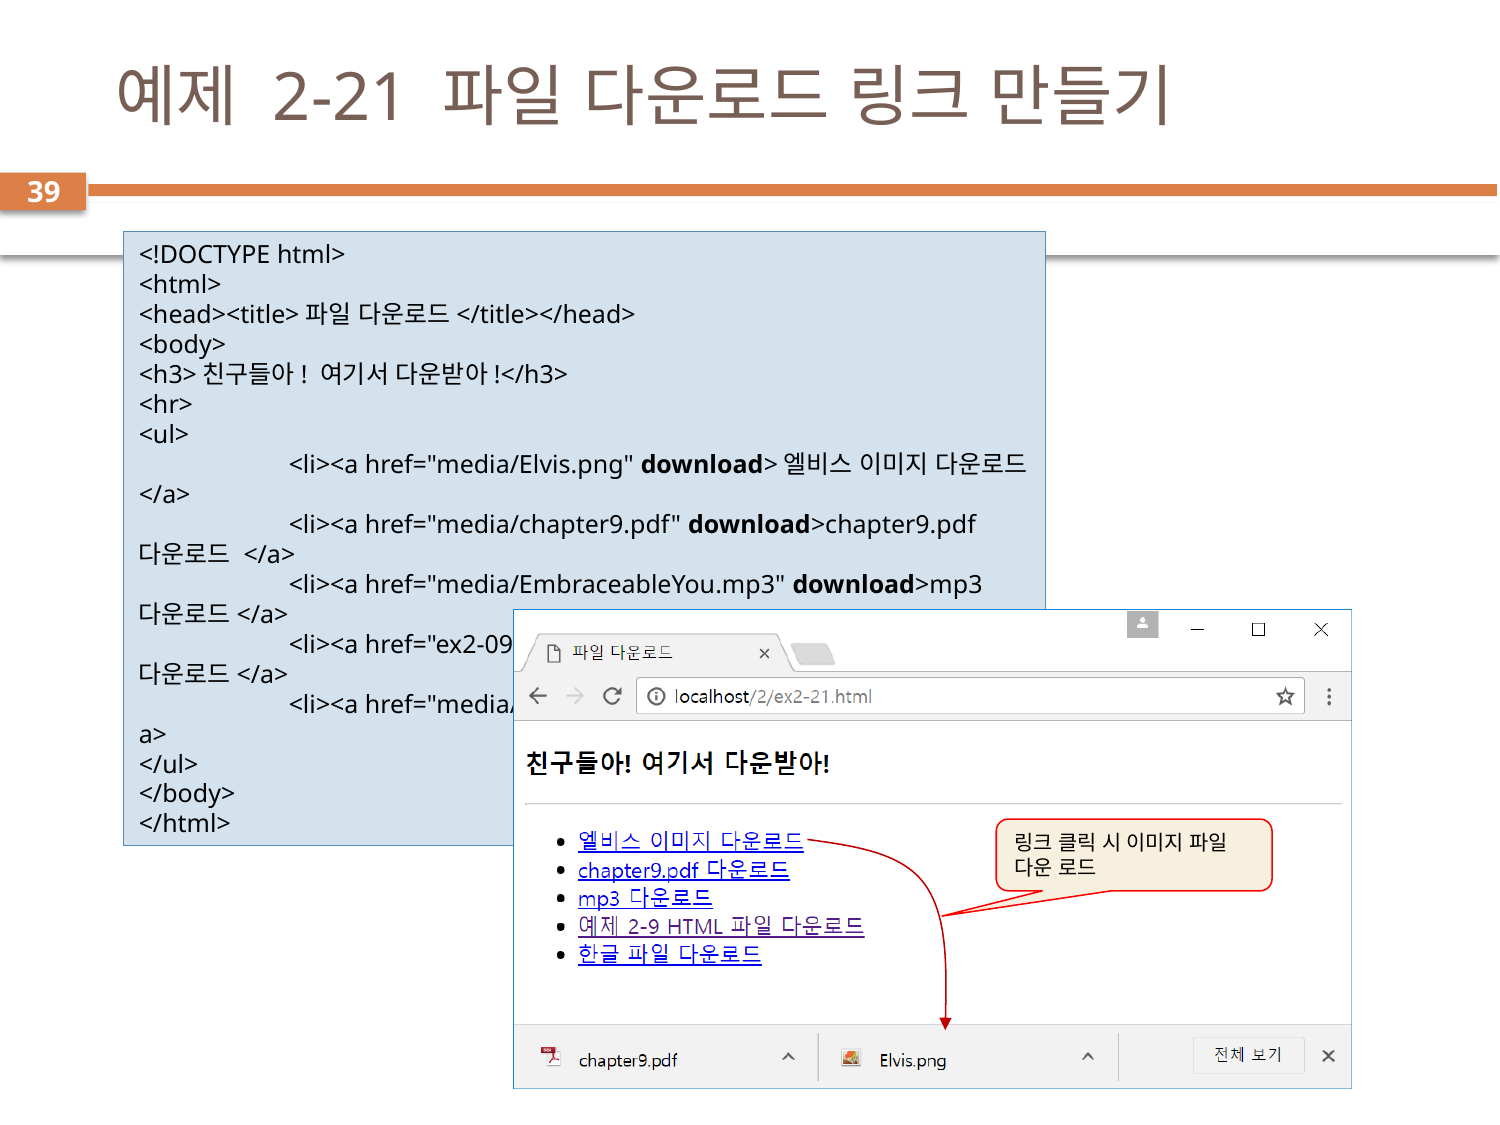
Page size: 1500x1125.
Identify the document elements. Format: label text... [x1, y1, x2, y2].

title 예제 2-21 파일 다운로드 링크 만들기 [100, 37, 1438, 149]
slide_number 39 [0, 179, 88, 209]
text_box <!DOCTYPE html> <html> <head><title>파일 다운로드</title></head> <body> <h3>친구들아! 여기서 다운받아!</h3> <hr> <ul> <li><a href="media/Elvis.png" download>엘비스 이미지 다운로드</a> <li><a href="media/chapter9.pdf" download>chapter9.pdf 다운로드 </a> <li><a href="media/EmbraceableYou.mp3" download>mp3 다운로드</a> <li><a href="ex2-09.html" download> 예제 2-9 HTML 파일 다운로드</a> <li><a href="media/test.hwp" download>한글 파일 다운로드</a> </ul> </body> </html> [123, 231, 1046, 846]
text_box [513, 609, 1353, 1090]
